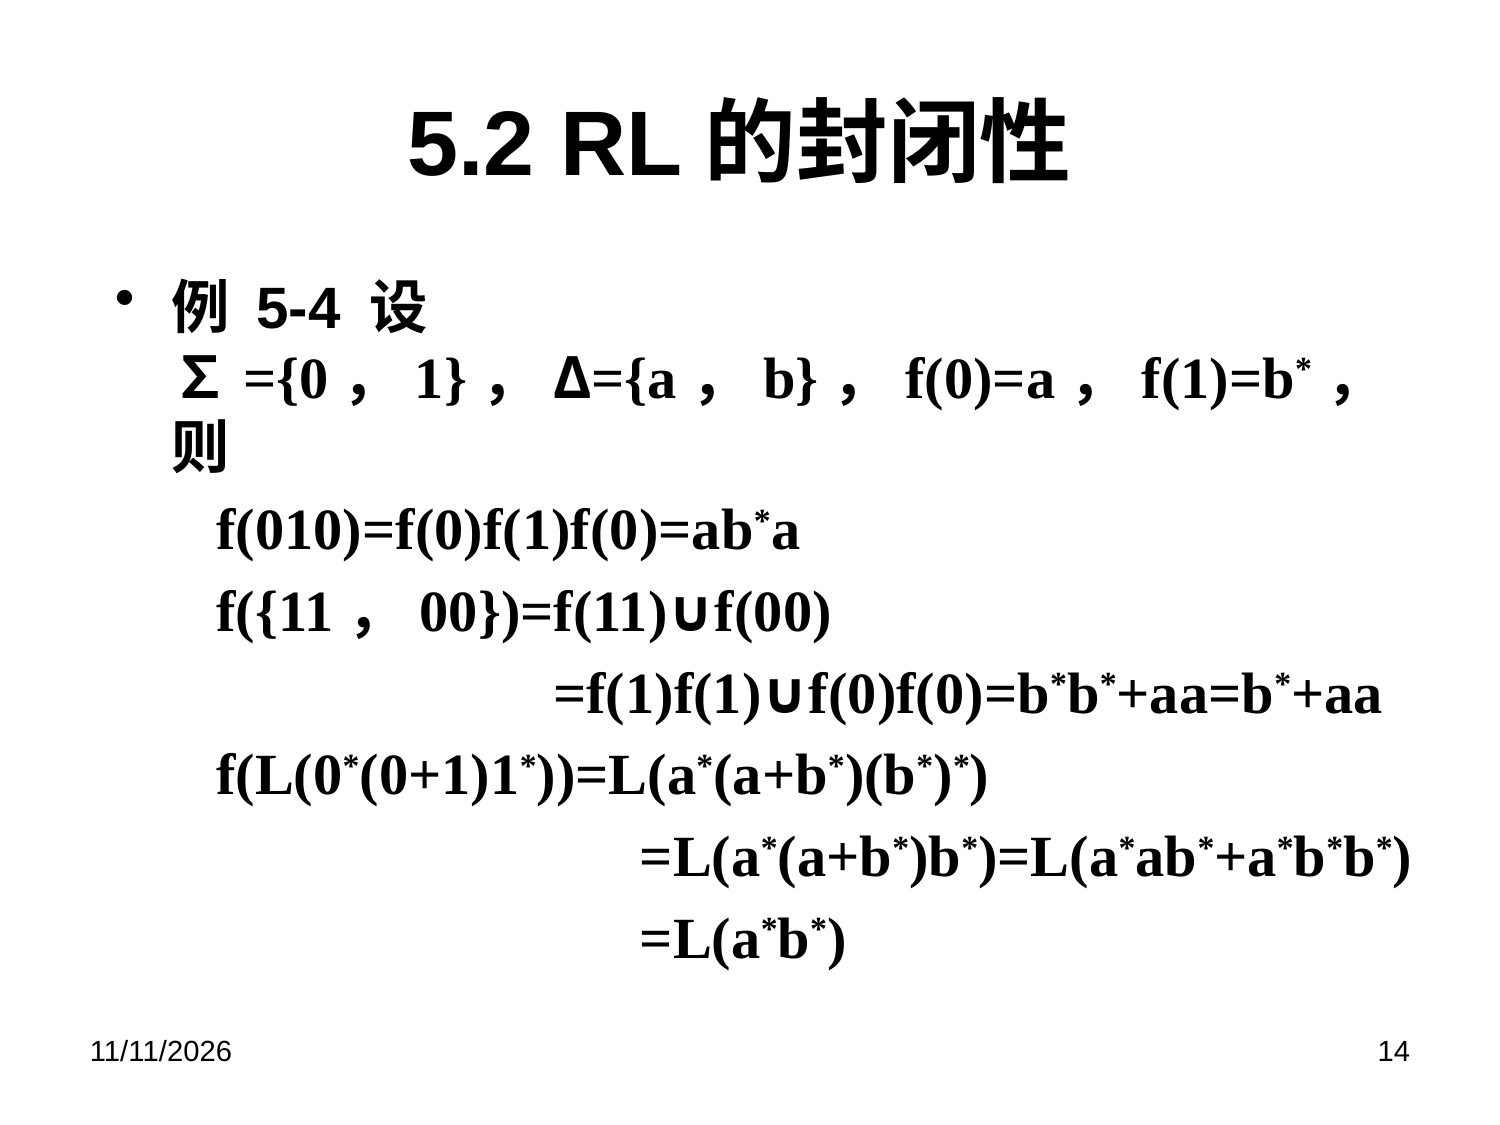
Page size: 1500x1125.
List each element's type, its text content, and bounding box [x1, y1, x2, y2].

list 例 5-4 设∑={0，1}，Δ={a，b}，f(0)=a，f(1)=b*，则 f(010)=f(0)f(1)f(0)=ab*a f({11，00})=f(11)∪f(00) =f(1)f(1)∪f(0)f(0)=b*b*+aa=b*+aa f(L(0*(0+1)1*))=L(a*(a+b*)(b*)*) =L(a*(a+b*)b*)=L(a*ab*+a*b*b*) =L(a*b*) [99, 262, 1451, 1006]
slide_number 14 [1074, 1024, 1426, 1103]
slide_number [74, 1024, 426, 1103]
title 5.2 RL的封闭性 [74, 44, 1426, 233]
